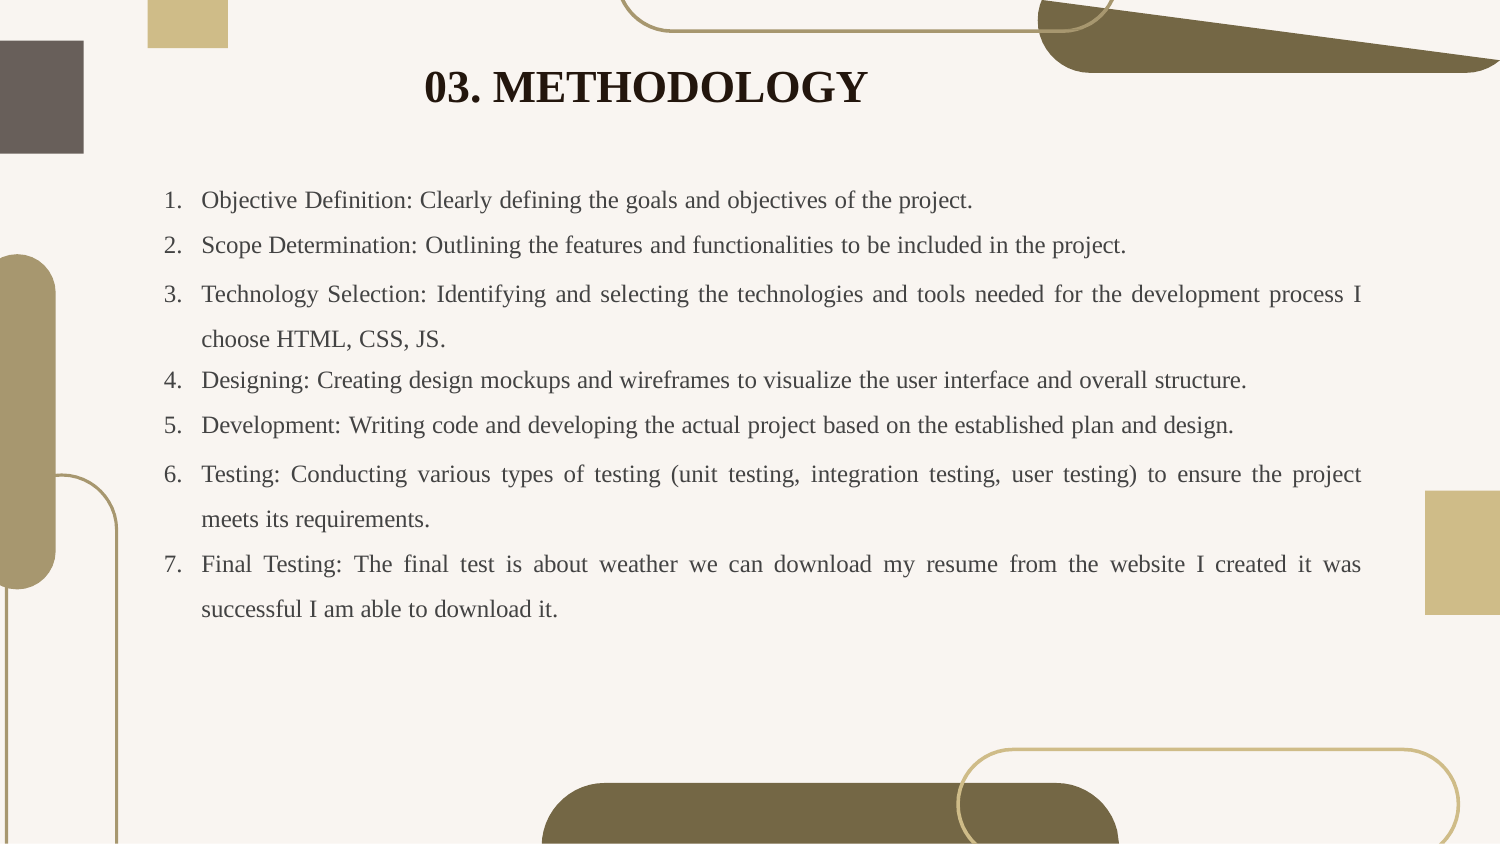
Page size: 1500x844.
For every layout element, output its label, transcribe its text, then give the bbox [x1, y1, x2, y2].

title 03. METHODOLOGY [422, 55, 874, 166]
list Objective Definition: Clearly defining the goals and objectives of the project. Scope Determination: Outlining the features and functionalities to be included in the project. Technology Selection: Identifying and selecting the technologies and tools needed for the development process I choose HTML, CSS, JS. Designing: Creating design mockups and wireframes to visualize the user interface and overall structure. Development: Writing code and developing the actual project based on the established plan and design. Testing: Conducting various types of testing (unit testing, integration testing, user testing) to ensure the project meets its requirements. Final Testing: The final test is about weather we can download my resume from the website I created it was successful I am able to download it. [128, 166, 1371, 658]
